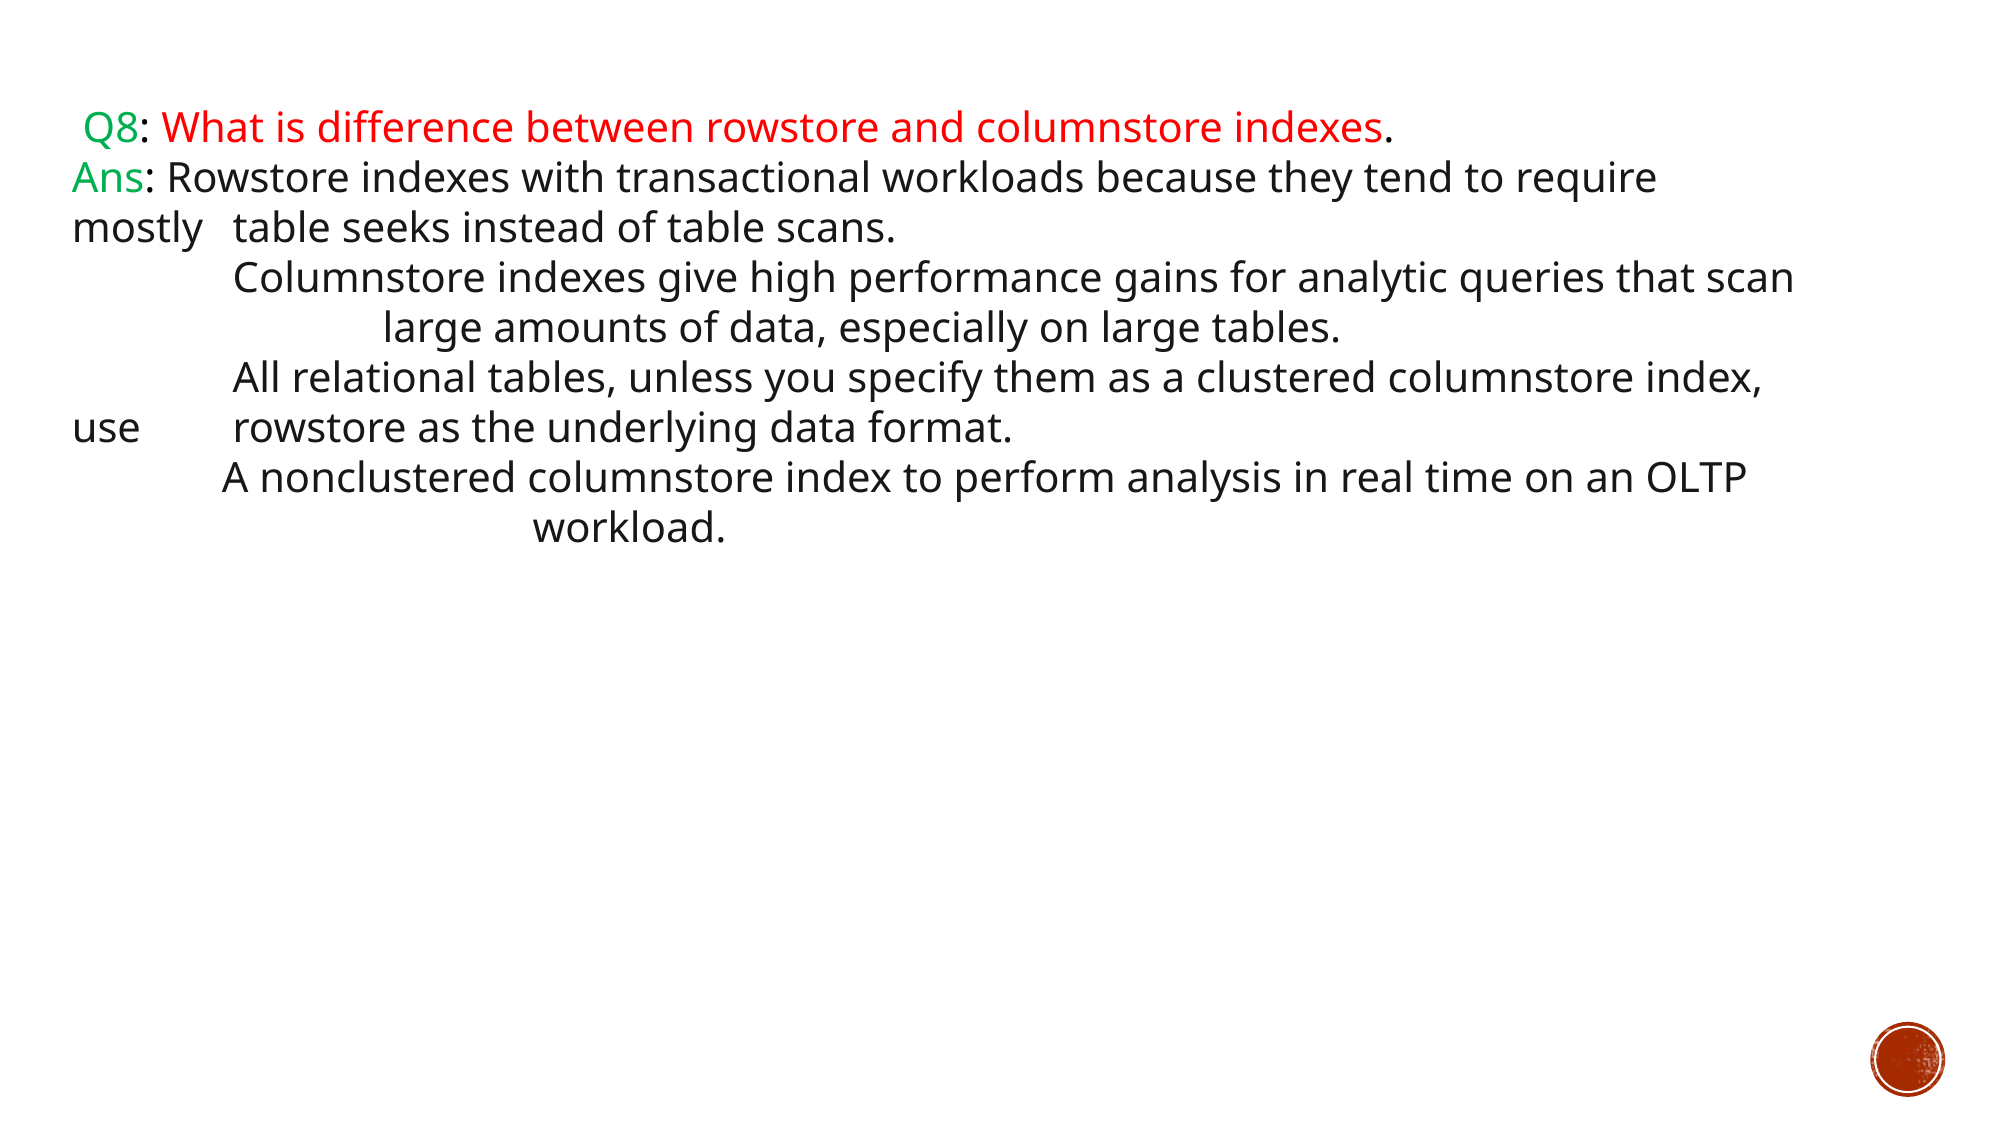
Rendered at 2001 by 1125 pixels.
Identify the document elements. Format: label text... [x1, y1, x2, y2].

text_box Q8: What is difference between rowstore and columnstore indexes. Ans: Rowstore indexes with transactional workloads because they tend to require mostly table seeks instead of table scans. Columnstore indexes give high performance gains for analytic queries that scan large amounts of data, especially on large tables. All relational tables, unless you specify them as a clustered columnstore index, use rowstore as the underlying data format. A nonclustered columnstore index to perform analysis in real time on an OLTP workload. [57, 92, 1812, 558]
